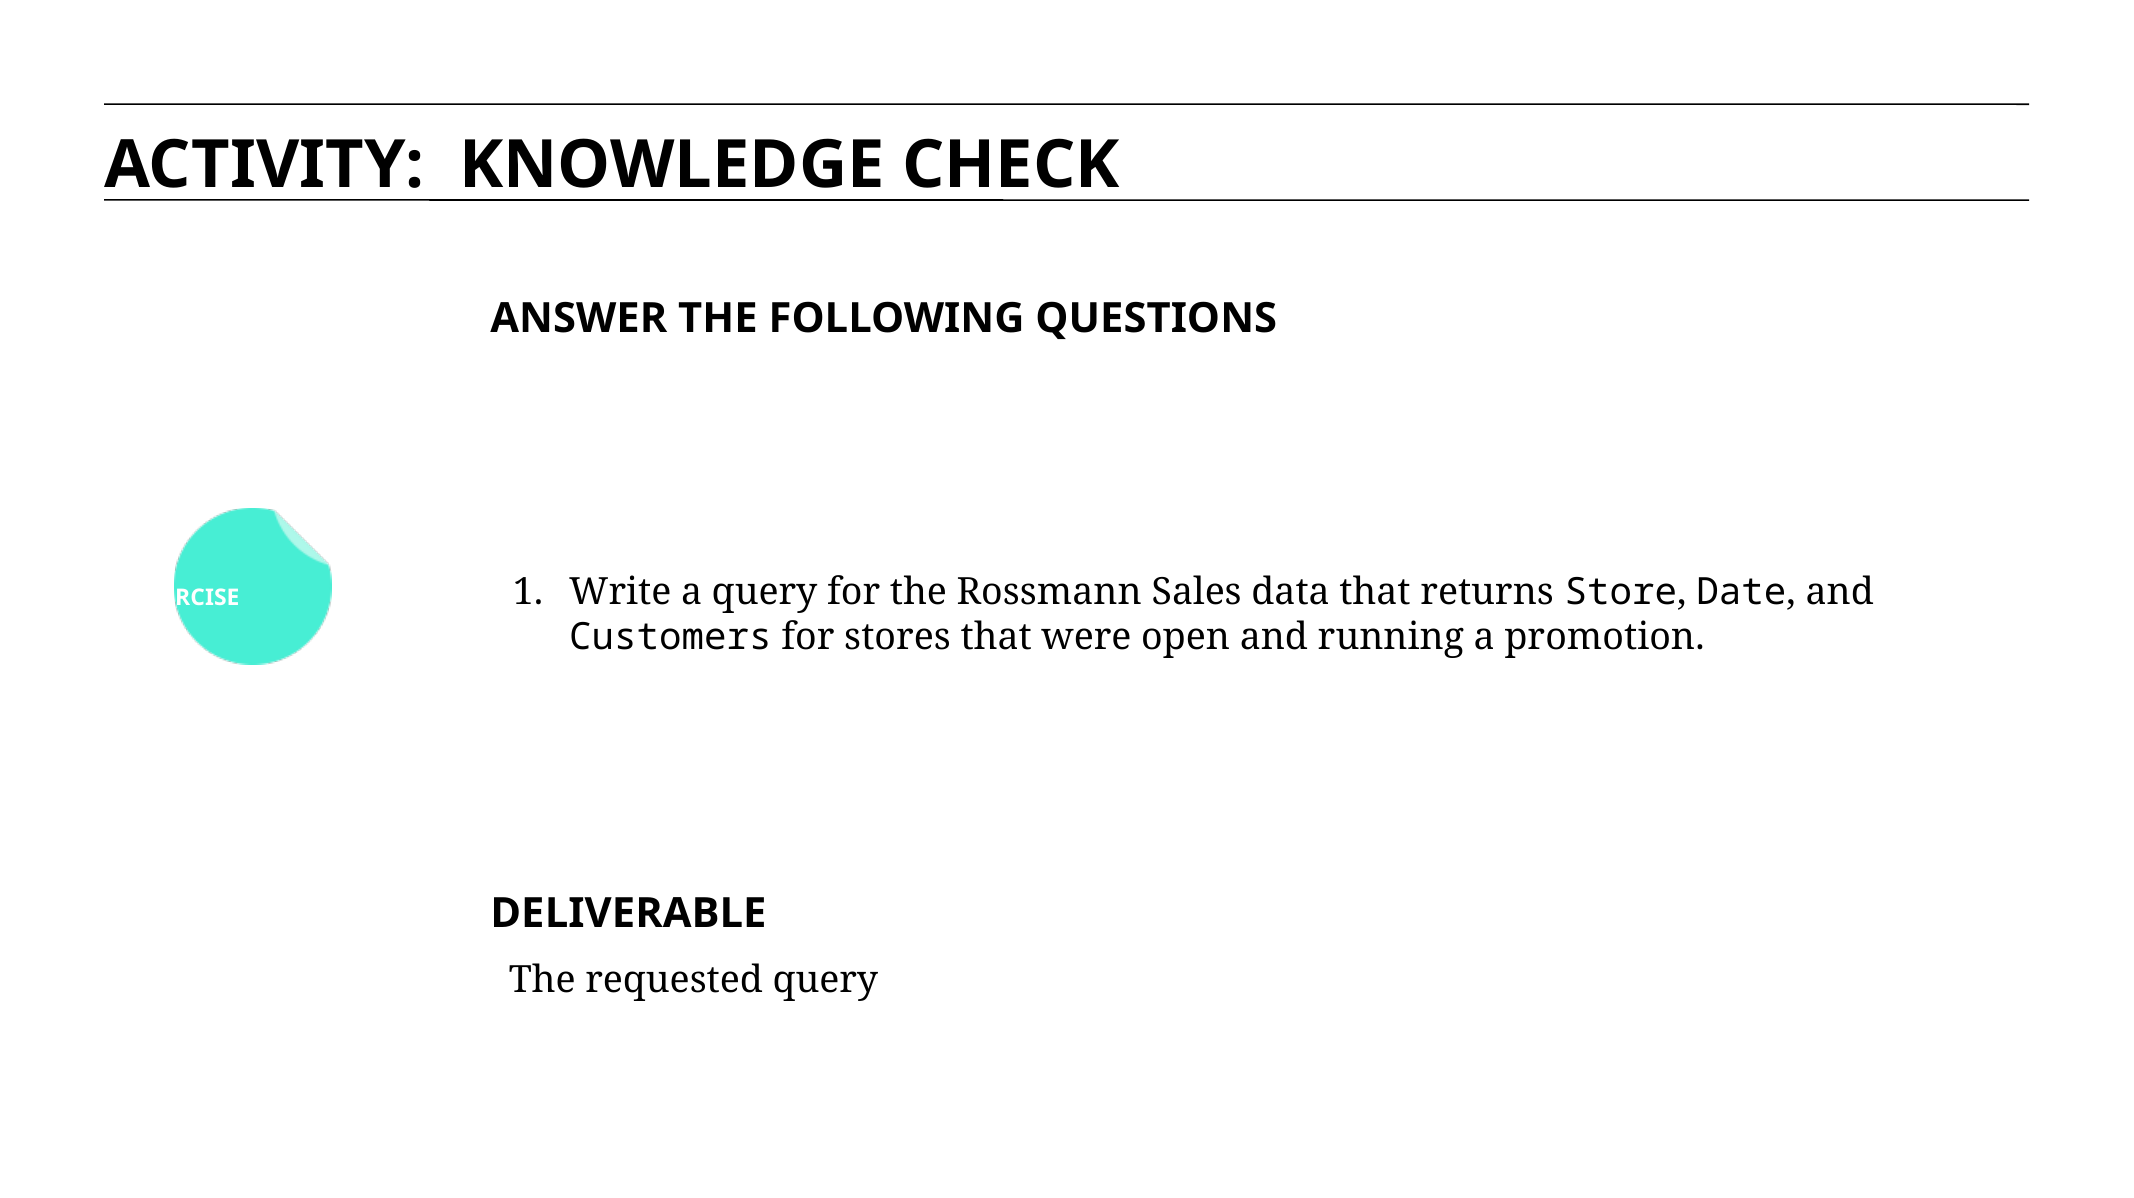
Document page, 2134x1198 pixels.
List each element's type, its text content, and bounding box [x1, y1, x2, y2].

text_box ACTIVITY: KNOWLEDGE CHECK [104, 120, 1879, 192]
text_box DELIVERABLE [490, 885, 1103, 928]
text_box ANSWER THE FOLLOWING QUESTIONS [490, 291, 2062, 333]
picture [174, 508, 332, 665]
text_box The requested query [500, 950, 1185, 1005]
text_box Write a query for the Rossmann Sales data that returns Store, Date, and Customers for stores that were open and running a promotion. [485, 364, 1991, 859]
text_box EXERCISE [119, 360, 572, 859]
